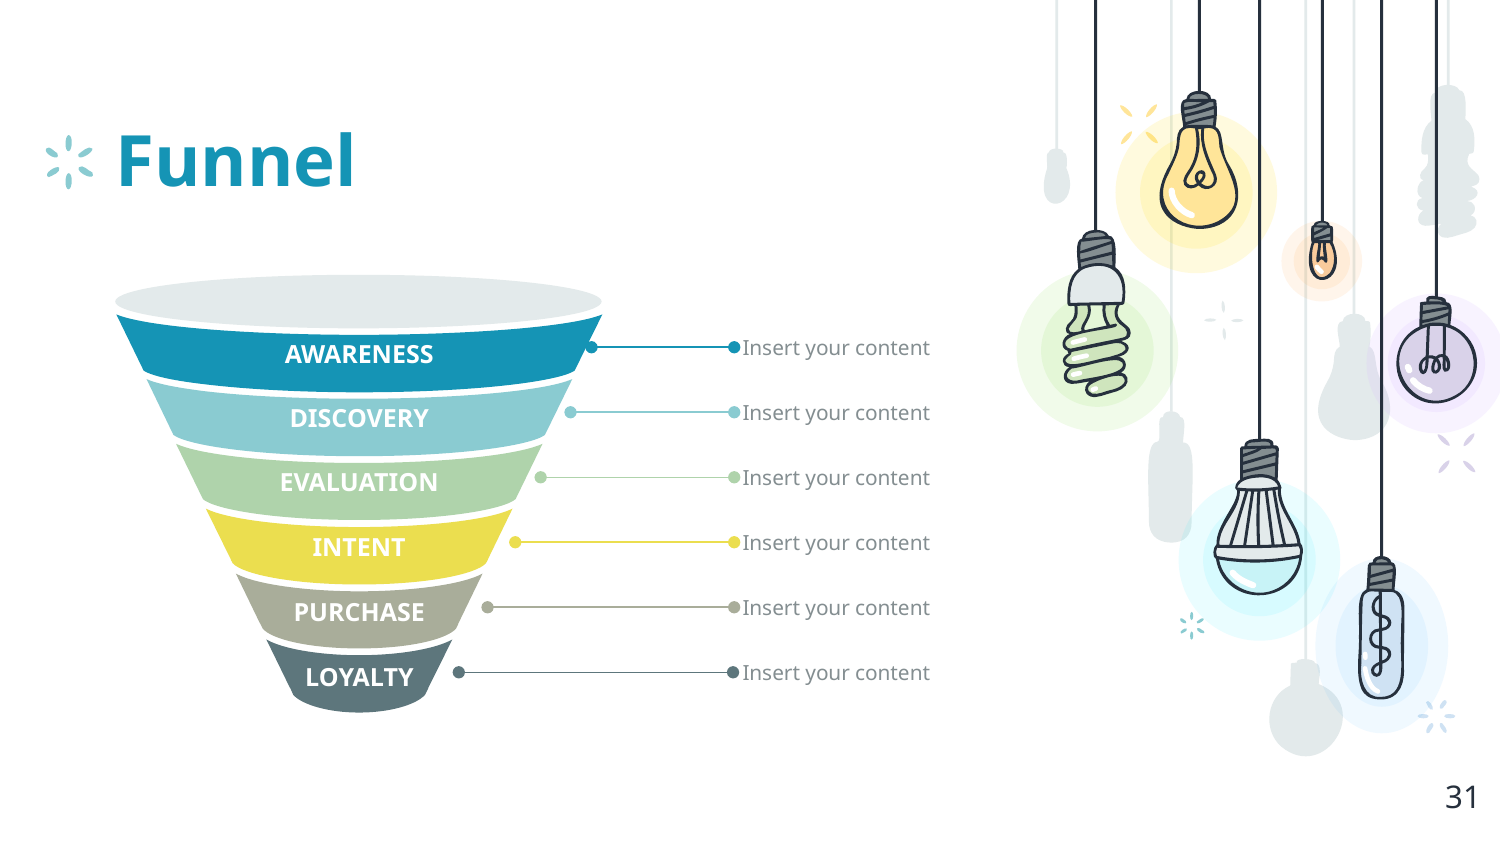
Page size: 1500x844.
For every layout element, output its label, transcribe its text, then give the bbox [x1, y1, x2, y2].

text_box Insert your content [742, 324, 1119, 371]
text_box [114, 274, 603, 713]
title Funnel [115, 124, 1044, 203]
text_box Insert your content [742, 649, 1119, 696]
text_box Insert your content [742, 519, 1119, 566]
text_box Insert your content [742, 584, 1119, 631]
text_box Insert your content [742, 389, 1119, 436]
slide_number 31 [1426, 766, 1482, 832]
text_box Insert your content [742, 454, 1119, 501]
